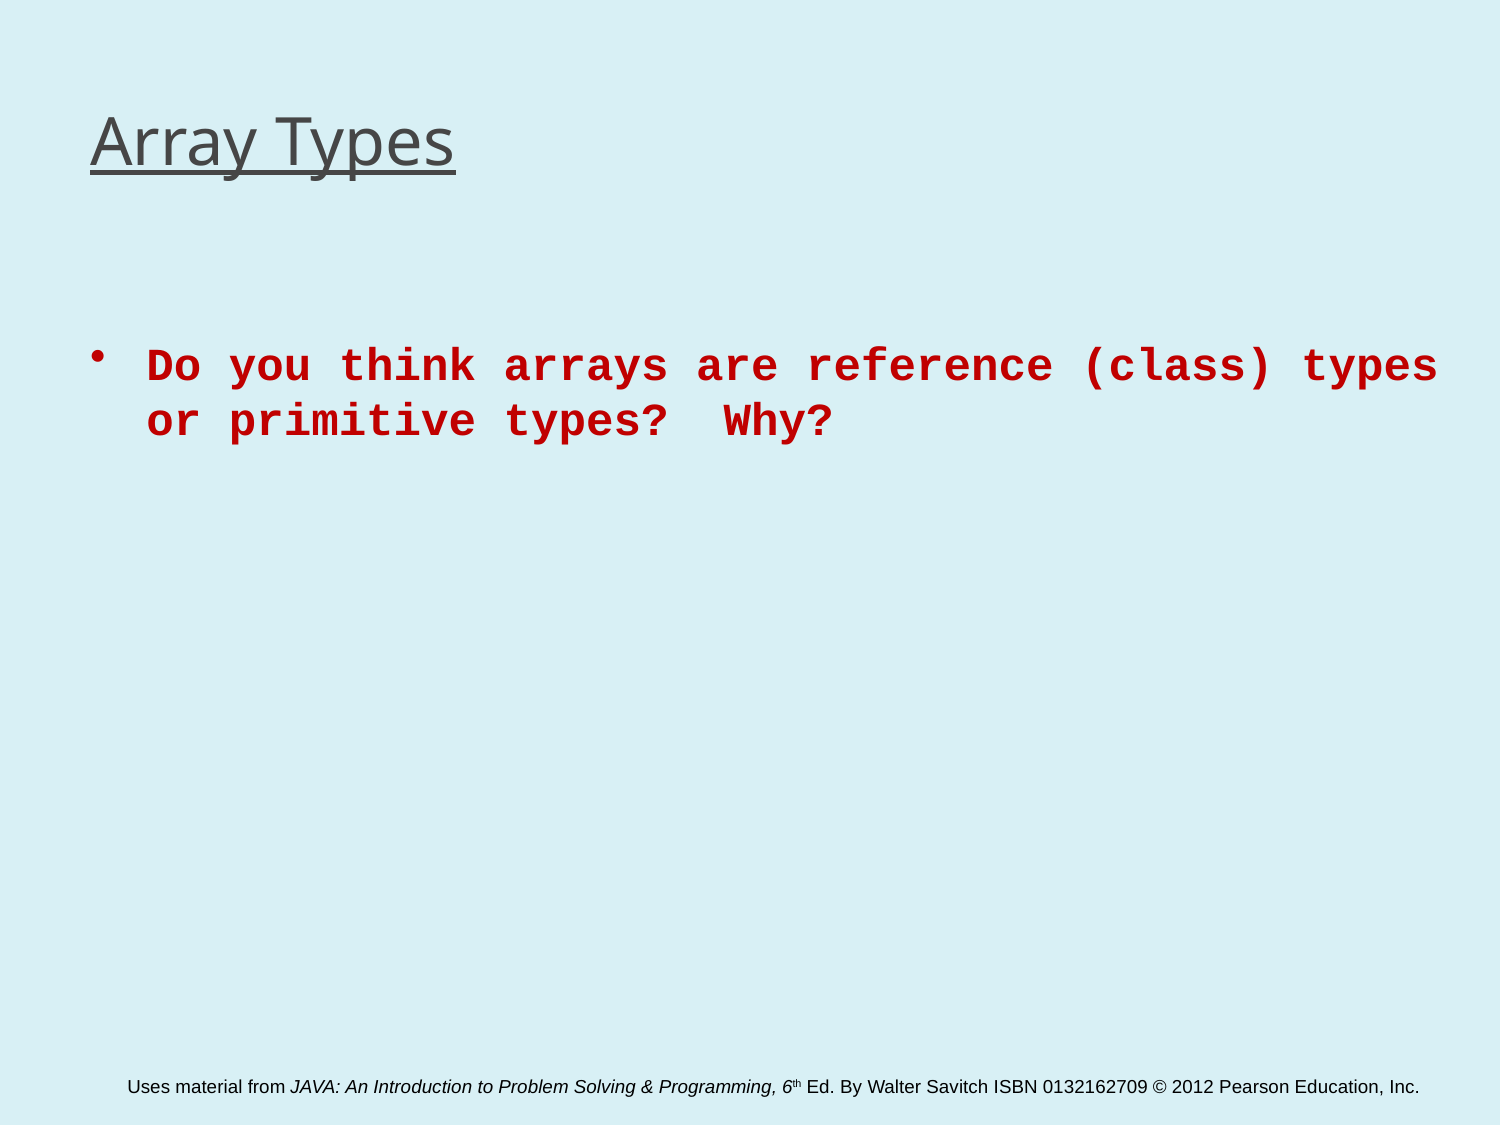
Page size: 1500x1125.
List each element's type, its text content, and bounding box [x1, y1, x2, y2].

list Do you think arrays are reference (class) types or primitive types? Why? [75, 262, 1500, 1005]
title Array Types [75, 45, 1425, 233]
